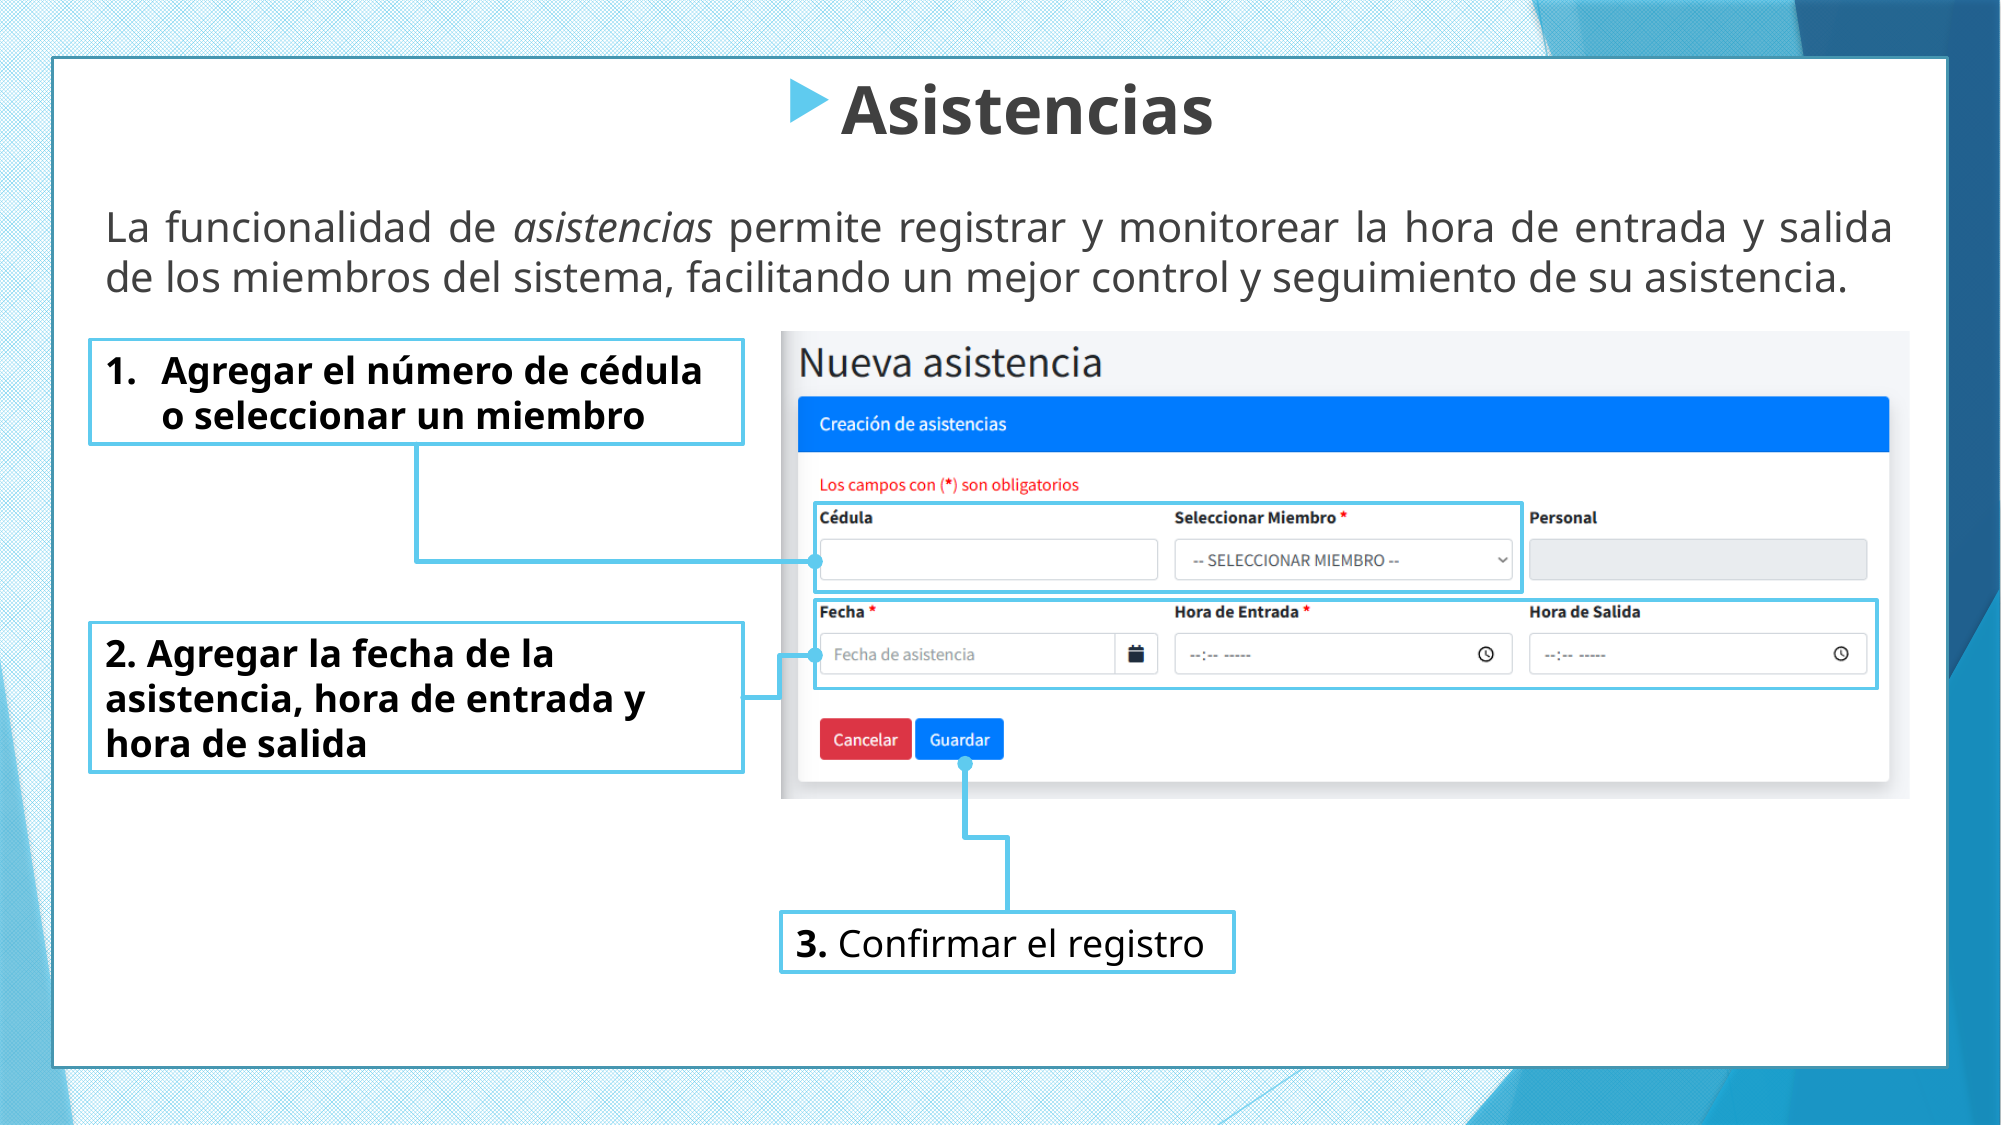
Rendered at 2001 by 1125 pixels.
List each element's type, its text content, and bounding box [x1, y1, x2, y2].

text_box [742, 654, 816, 699]
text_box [416, 445, 816, 563]
picture [780, 330, 1911, 799]
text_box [912, 815, 1061, 860]
text_box Agregar el número de cédula o seleccionar un miembro [90, 339, 743, 445]
text_box [51, 56, 1949, 1069]
text_box La funcionalidad de asistencias permite registrar y monitorear la hora de entrada y salida de los miembros del sistema, facilitando un mejor control y seguimiento de su asistencia. [90, 193, 1910, 310]
text_box 2. Agregar la fecha de la asistencia, hora de entrada y hora de salida [90, 622, 743, 773]
list Asistencias [322, 60, 1678, 157]
text_box 3. Confirmar el registro [781, 912, 1235, 972]
